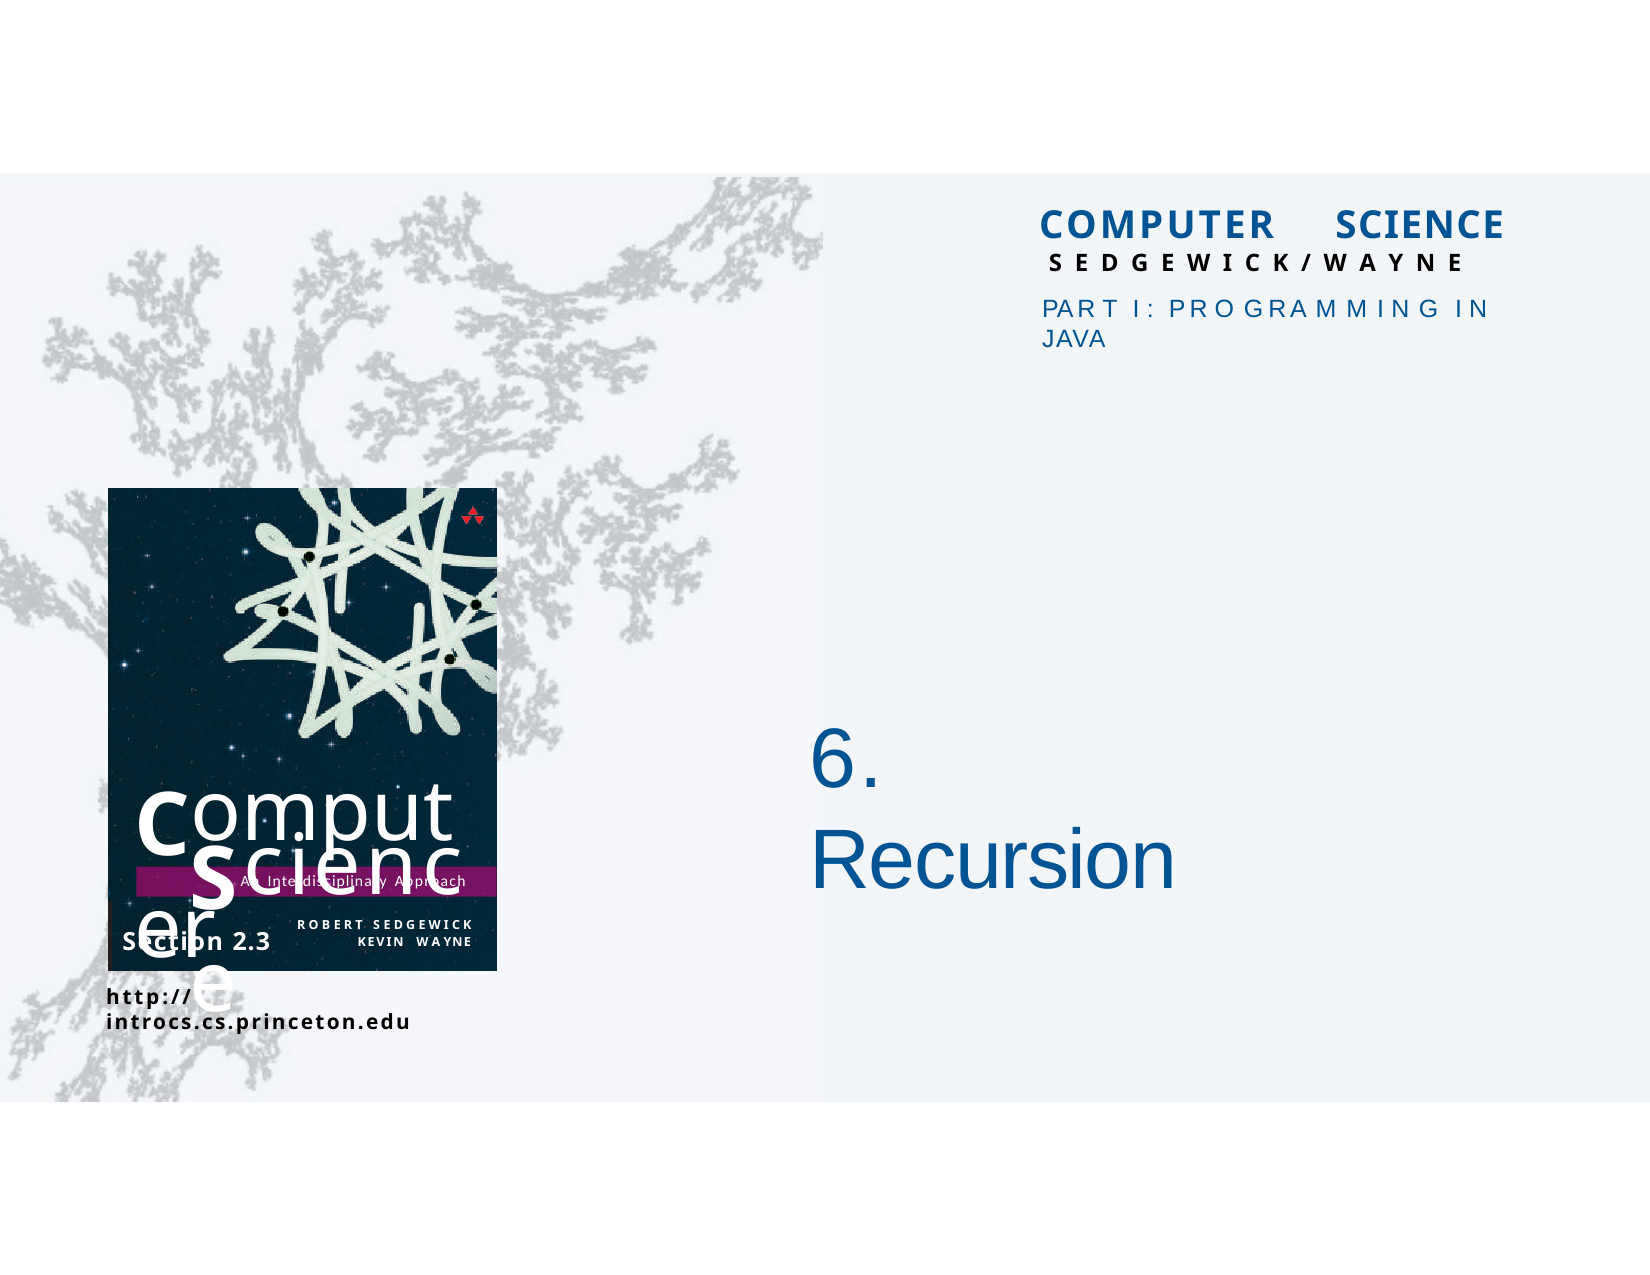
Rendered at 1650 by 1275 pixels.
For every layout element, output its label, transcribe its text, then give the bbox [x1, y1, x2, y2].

text_box COMPUTER SCIENCE S E D G E W I C K / W A Y N E PA R T I : P R O G R A M M I N G I N JAVA [1037, 197, 1546, 353]
text_box 6. Recursion [828, 701, 1281, 906]
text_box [107, 488, 497, 972]
picture [0, 176, 824, 1103]
